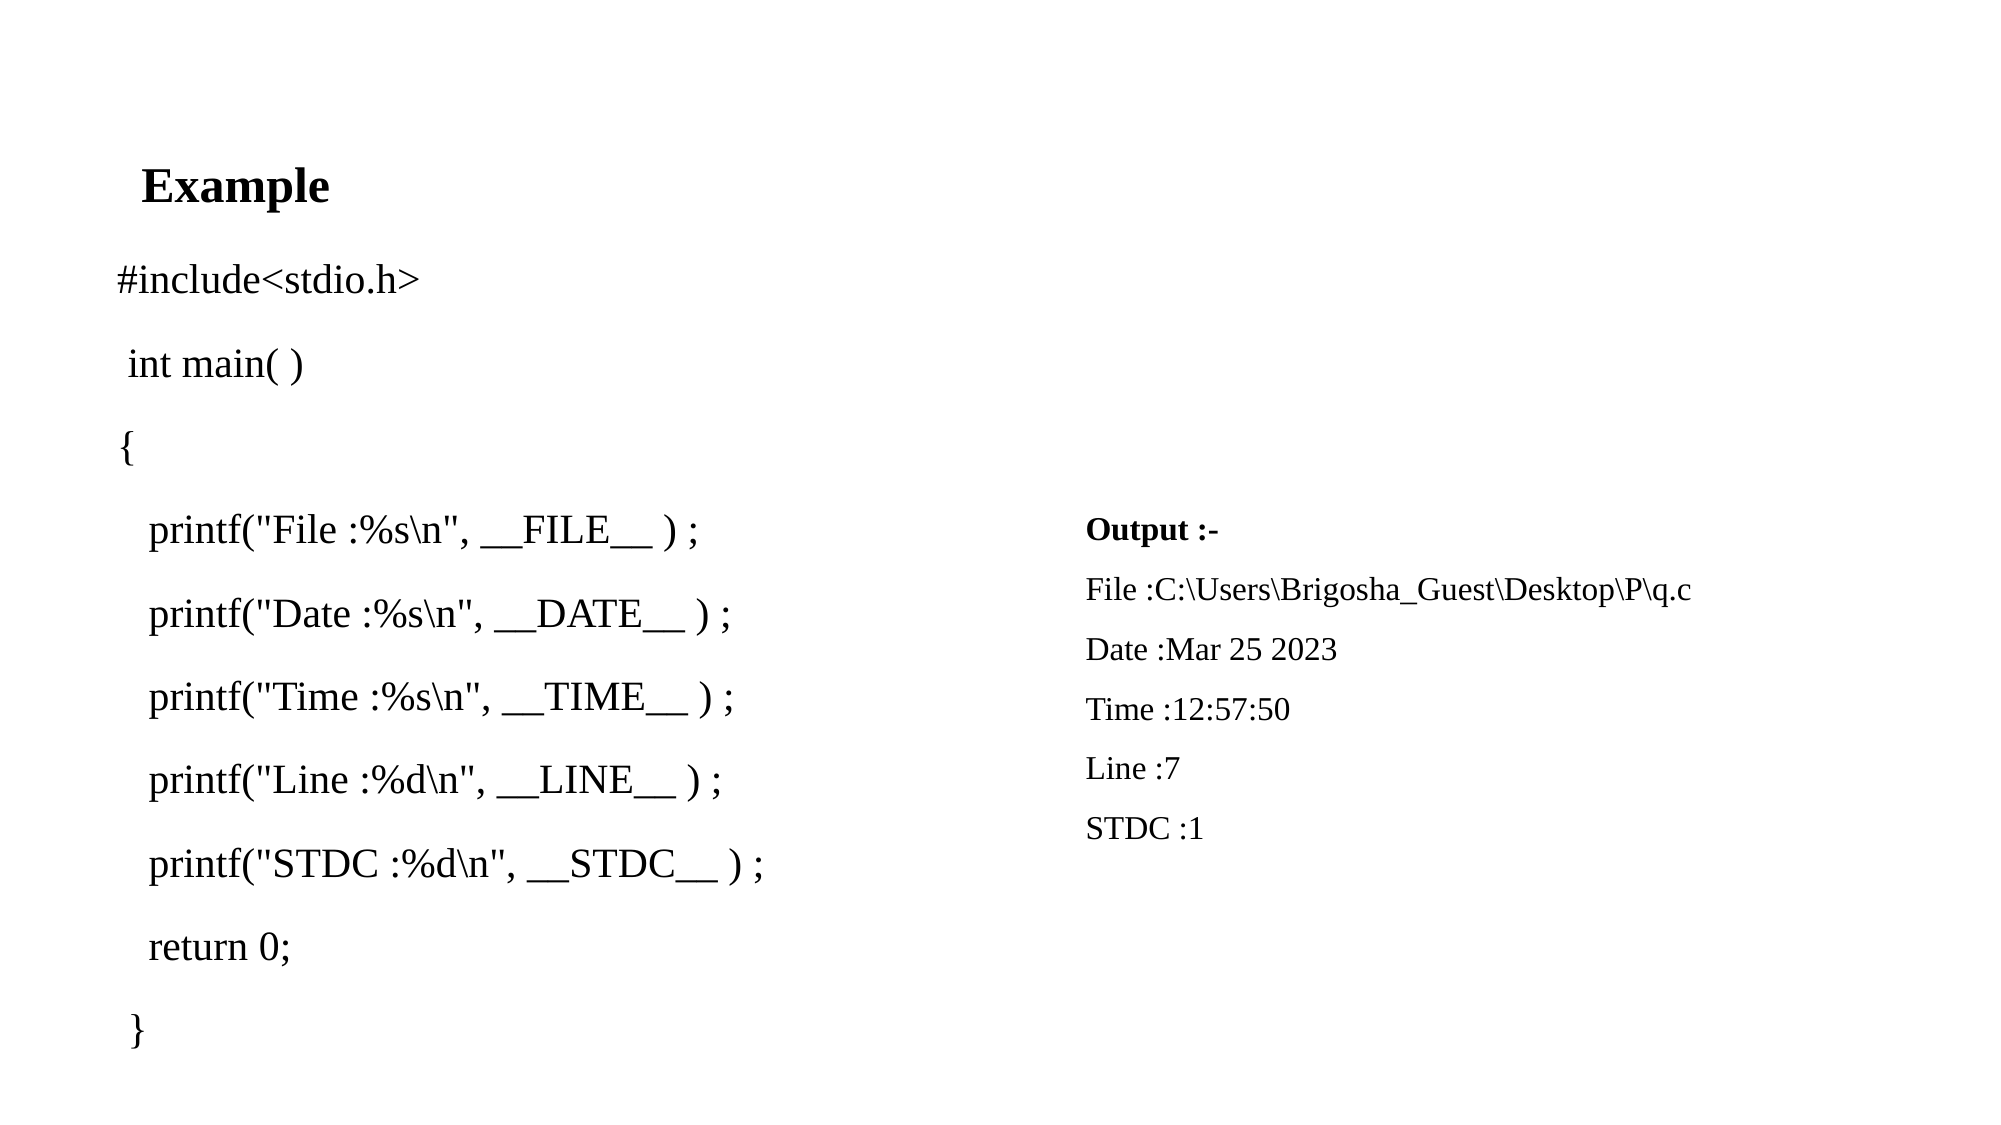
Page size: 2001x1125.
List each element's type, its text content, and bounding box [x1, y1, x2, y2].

text_box Output :- File :C:\Users\Brigosha_Guest\Desktop\P\q.c Date :Mar 25 2023 Time :12:57:50 Line :7 STDC :1 [1070, 479, 1843, 974]
text_box #include<stdio.h> int main( ) { printf("File :%s\n", __FILE__ ) ; printf("Date :%s\n", __DATE__ ) ; printf("Time :%s\n", __TIME__ ) ; printf("Line :%d\n", __LINE__ ) ; printf("STDC :%d\n", __STDC__ ) ; return 0; } [102, 219, 1111, 1044]
text_box Example [20, 131, 452, 233]
